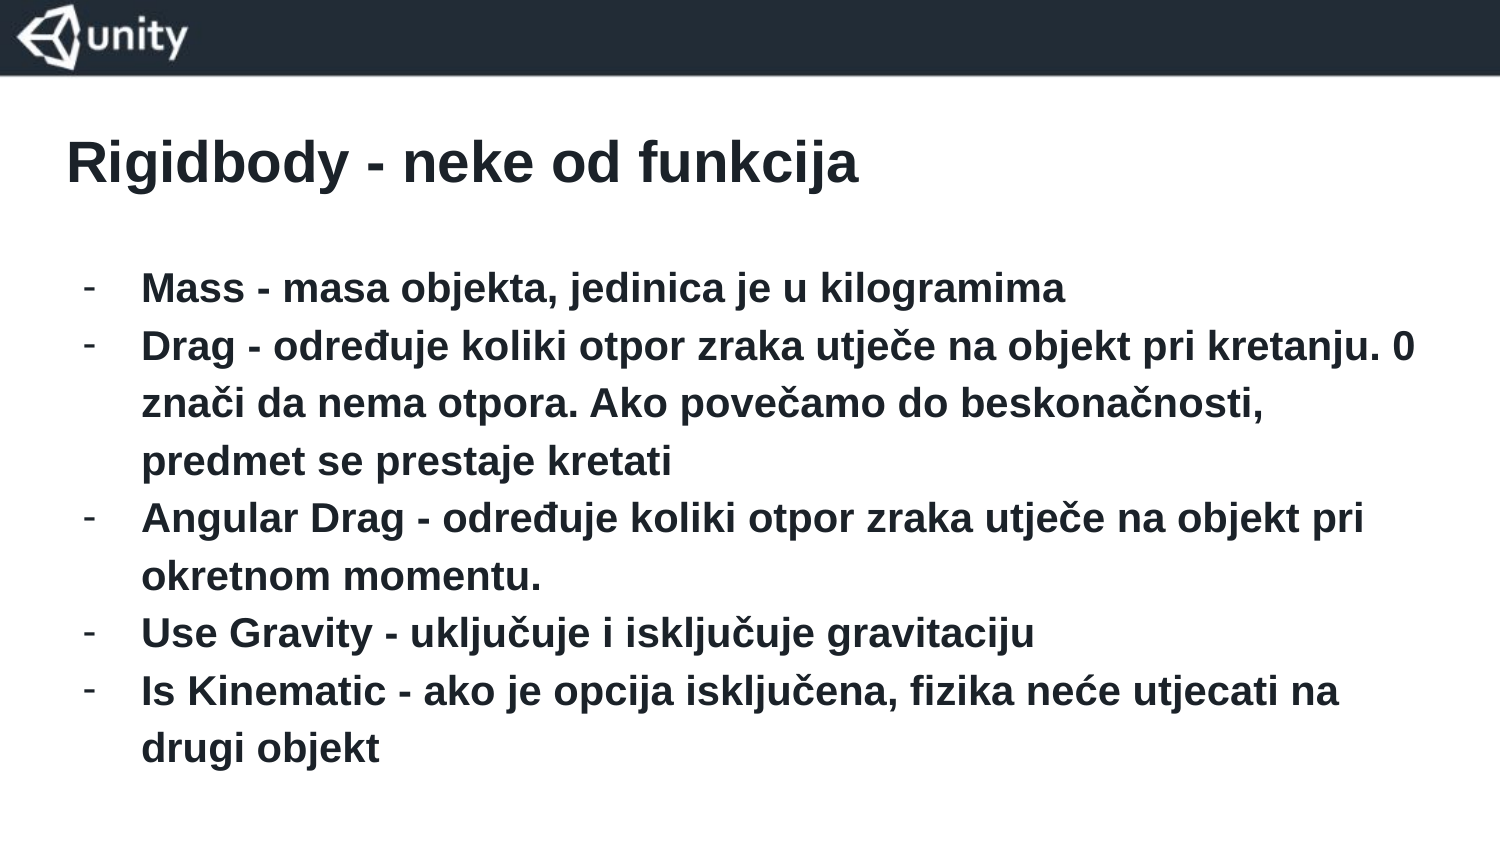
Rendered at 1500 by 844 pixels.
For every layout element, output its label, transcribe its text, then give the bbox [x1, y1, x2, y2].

list Mass - masa objekta, jedinica je u kilogramima Drag - određuje koliki otpor zraka utječe na objekt pri kretanju. 0 znači da nema otpora. Ako povečamo do beskonačnosti, predmet se prestaje kretati Angular Drag - određuje koliki otpor zraka utječe na objekt pri okretnom momentu. Use Gravity - uključuje i isključuje gravitaciju Is Kinematic - ako je opcija isključena, fizika neće utjecati na drugi objekt [51, 238, 1449, 799]
picture [0, 0, 1500, 80]
title Rigidbody - neke od funkcija [51, 109, 1449, 207]
